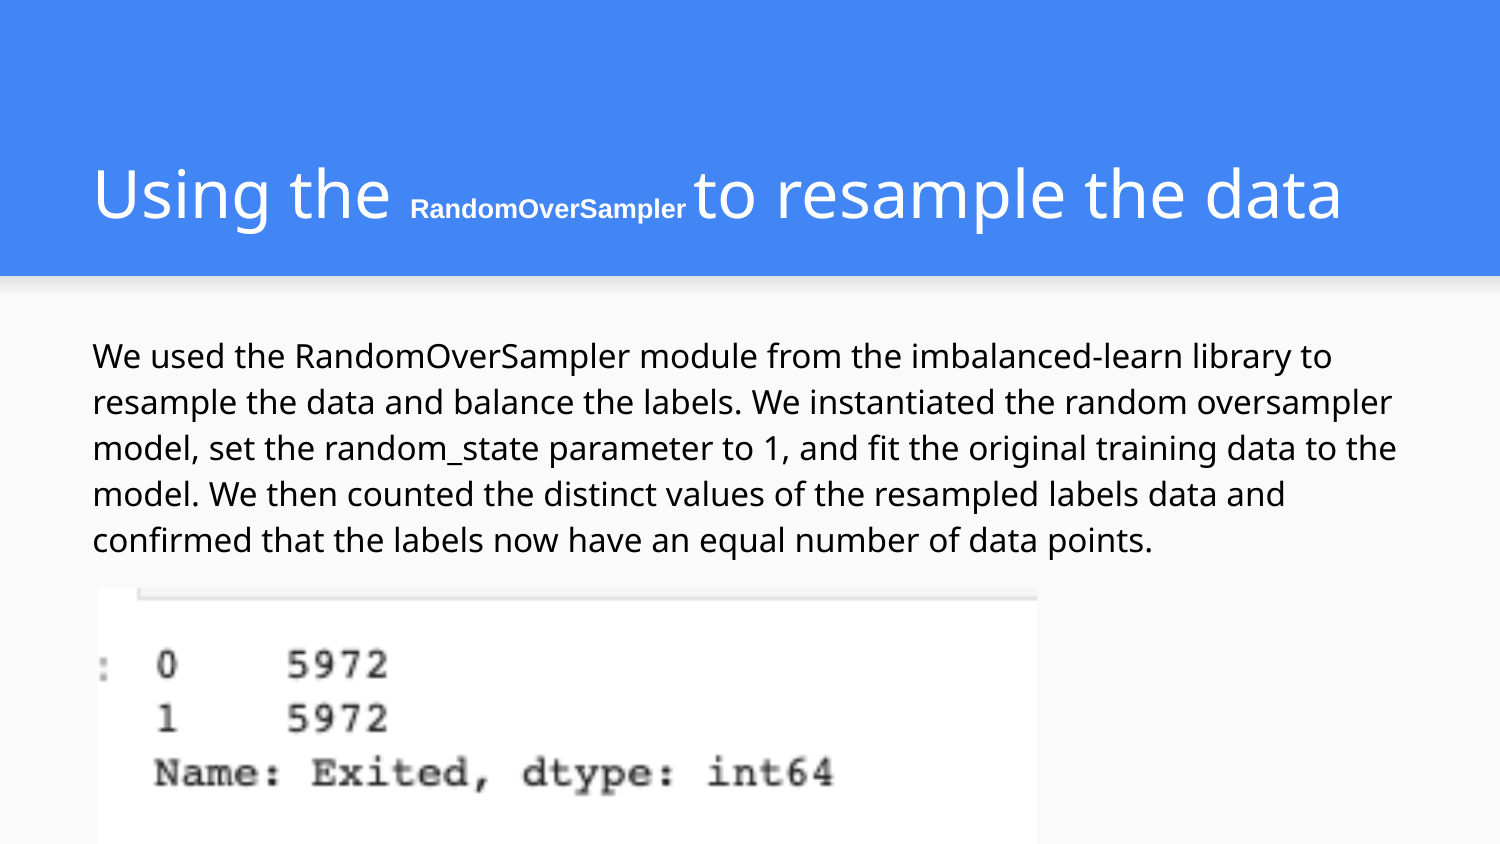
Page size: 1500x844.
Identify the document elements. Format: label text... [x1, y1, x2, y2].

picture [98, 587, 1038, 844]
title Using the RandomOverSampler to resample the data [77, 121, 1427, 248]
list We used the RandomOverSampler module from the imbalanced-learn library to resample the data and balance the labels. We instantiated the random oversampler model, set the random_state parameter to 1, and fit the original training data to the model. We then counted the distinct values of the resampled labels data and confirmed that the labels now have an equal number of data points. [77, 314, 1427, 760]
